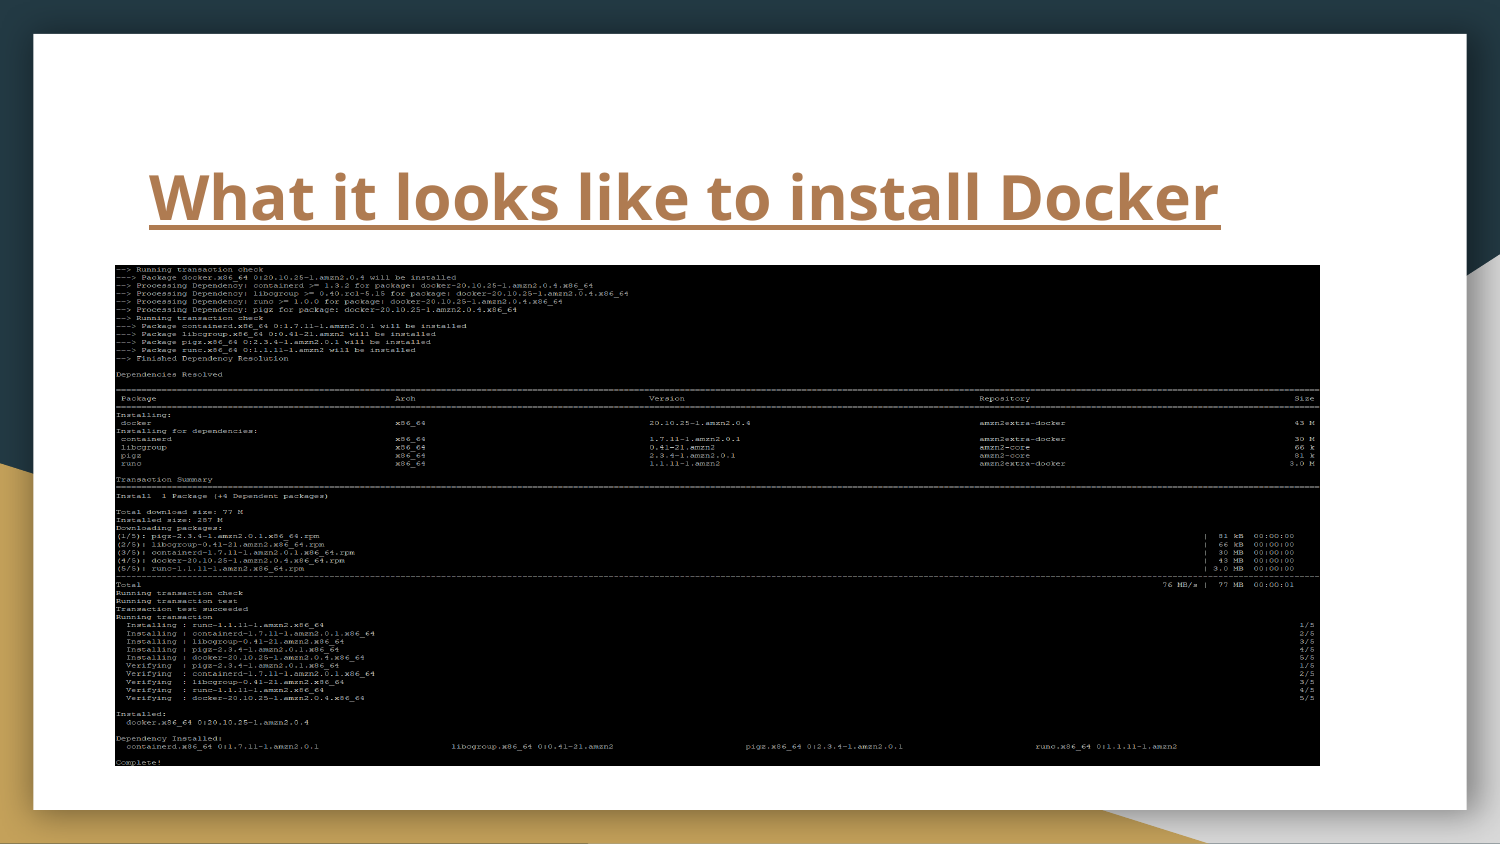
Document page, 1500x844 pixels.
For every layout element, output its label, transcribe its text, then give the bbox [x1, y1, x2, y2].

picture [114, 265, 1321, 766]
title What it looks like to install Docker [134, 138, 1366, 296]
